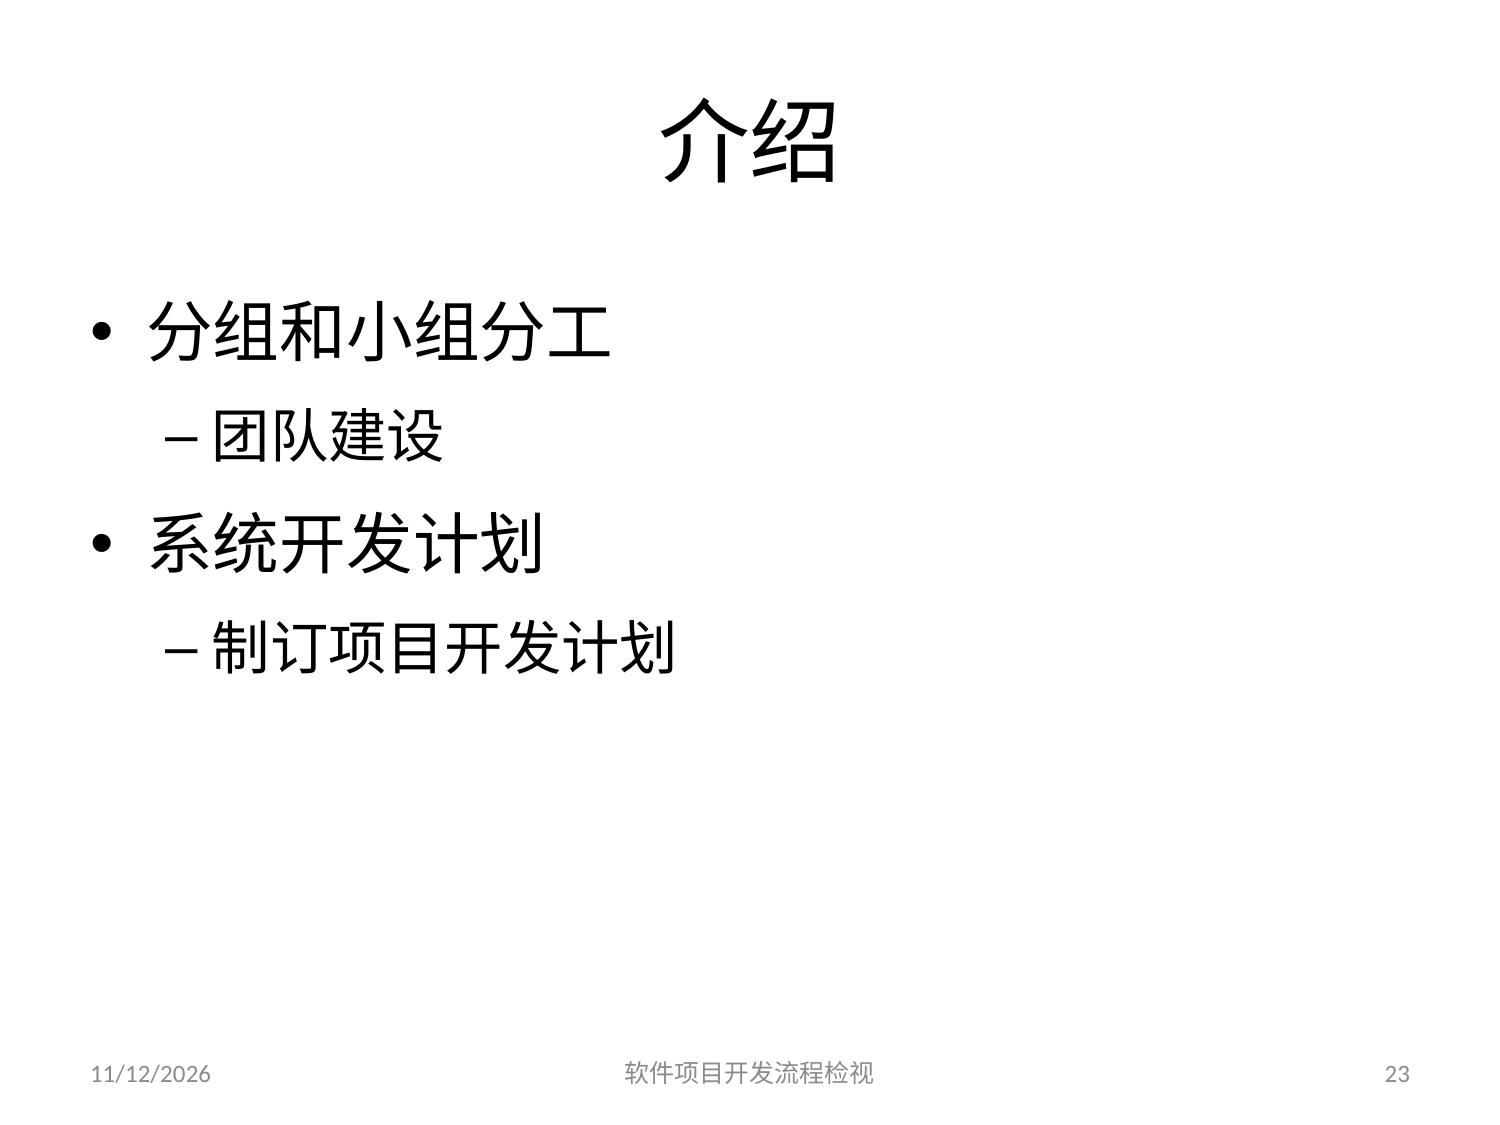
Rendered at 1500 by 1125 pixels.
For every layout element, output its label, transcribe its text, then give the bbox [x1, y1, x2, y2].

title 介绍 [75, 45, 1425, 233]
slide_number 23 [1074, 1042, 1425, 1103]
list 分组和小组分工 团队建设 系统开发计划 制订项目开发计划 [75, 262, 1425, 1005]
footer 软件项目开发流程检视 [512, 1042, 988, 1103]
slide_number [75, 1042, 425, 1103]
